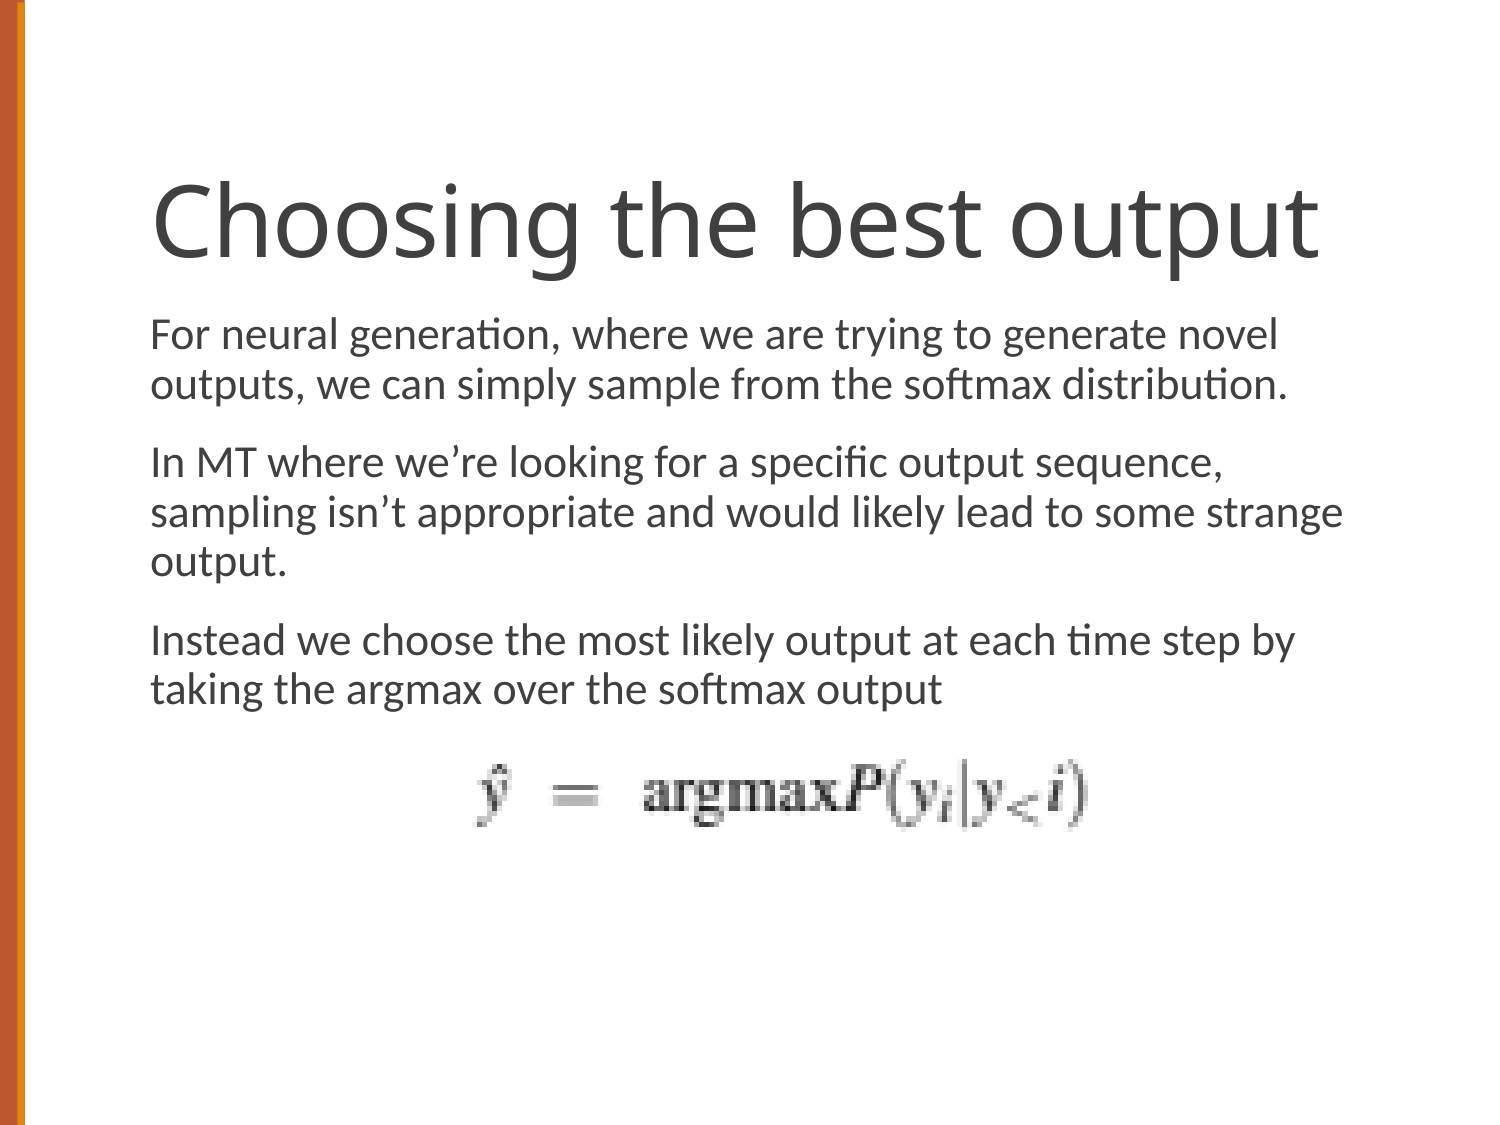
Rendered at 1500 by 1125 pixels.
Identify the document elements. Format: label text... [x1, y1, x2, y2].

title Choosing the best output [135, 47, 1373, 285]
list For neural generation, where we are trying to generate novel outputs, we can simply sample from the softmax distribution. In MT where we’re looking for a specific output sequence, sampling isn’t appropriate and would likely lead to some strange output. Instead we choose the most likely output at each time step by taking the argmax over the softmax output [135, 302, 1373, 963]
picture [436, 711, 1120, 880]
